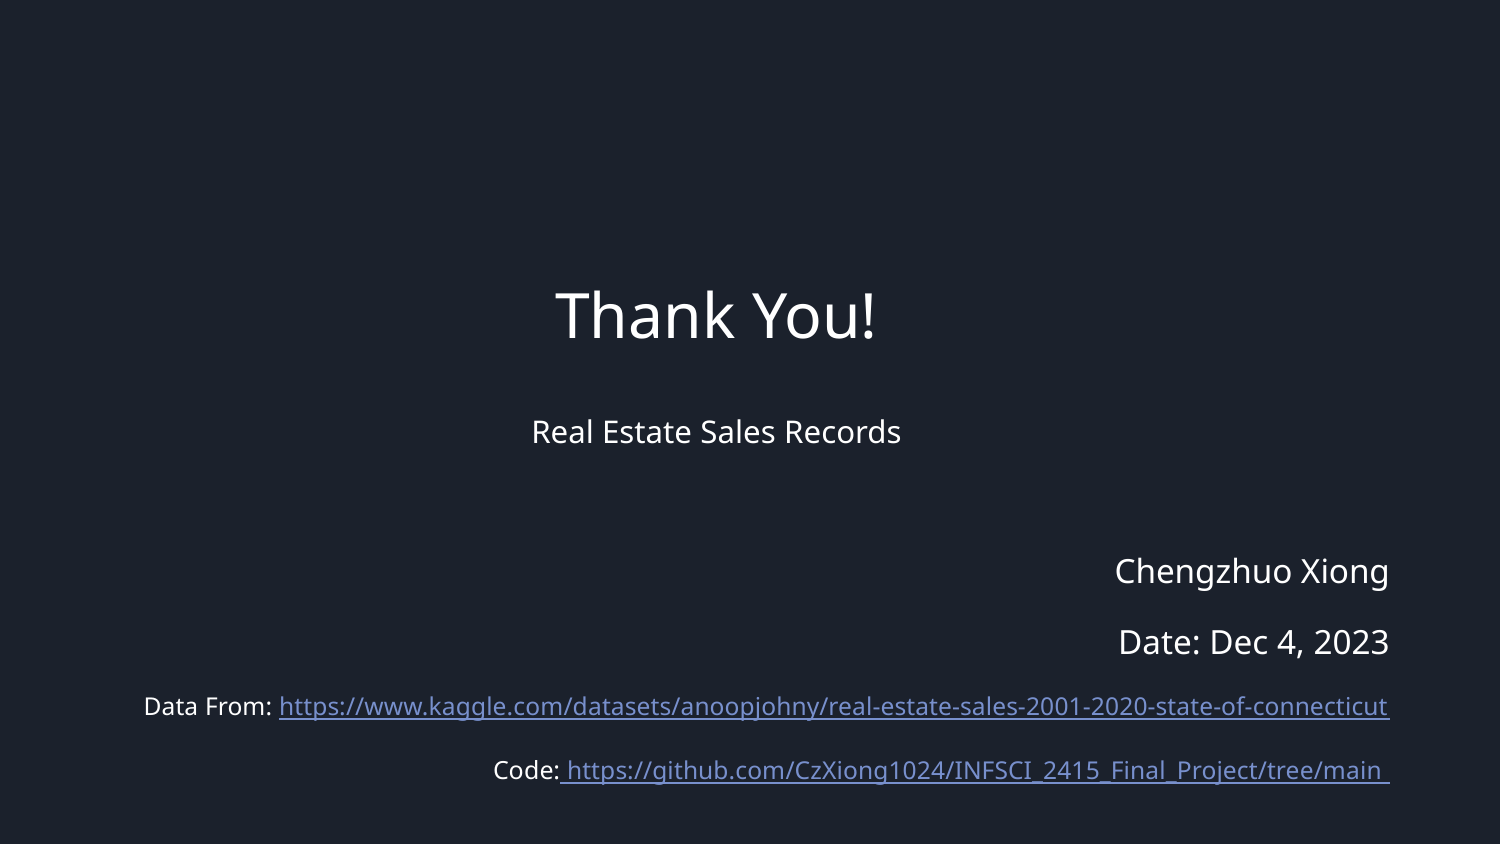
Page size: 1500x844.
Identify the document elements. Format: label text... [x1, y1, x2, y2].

title Thank You! Real Estate Sales Records [305, 261, 1129, 474]
subtitle Chengzhuo Xiong Date: Dec 4, 2023 Data From: https://www.kaggle.com/datasets/anoopjohny/real-estate-sales-2001-2020-state-of-connecticut Code: https://github.com/CzXiong1024/INFSCI_2415_Final_Project/tree/main [46, 529, 1406, 821]
